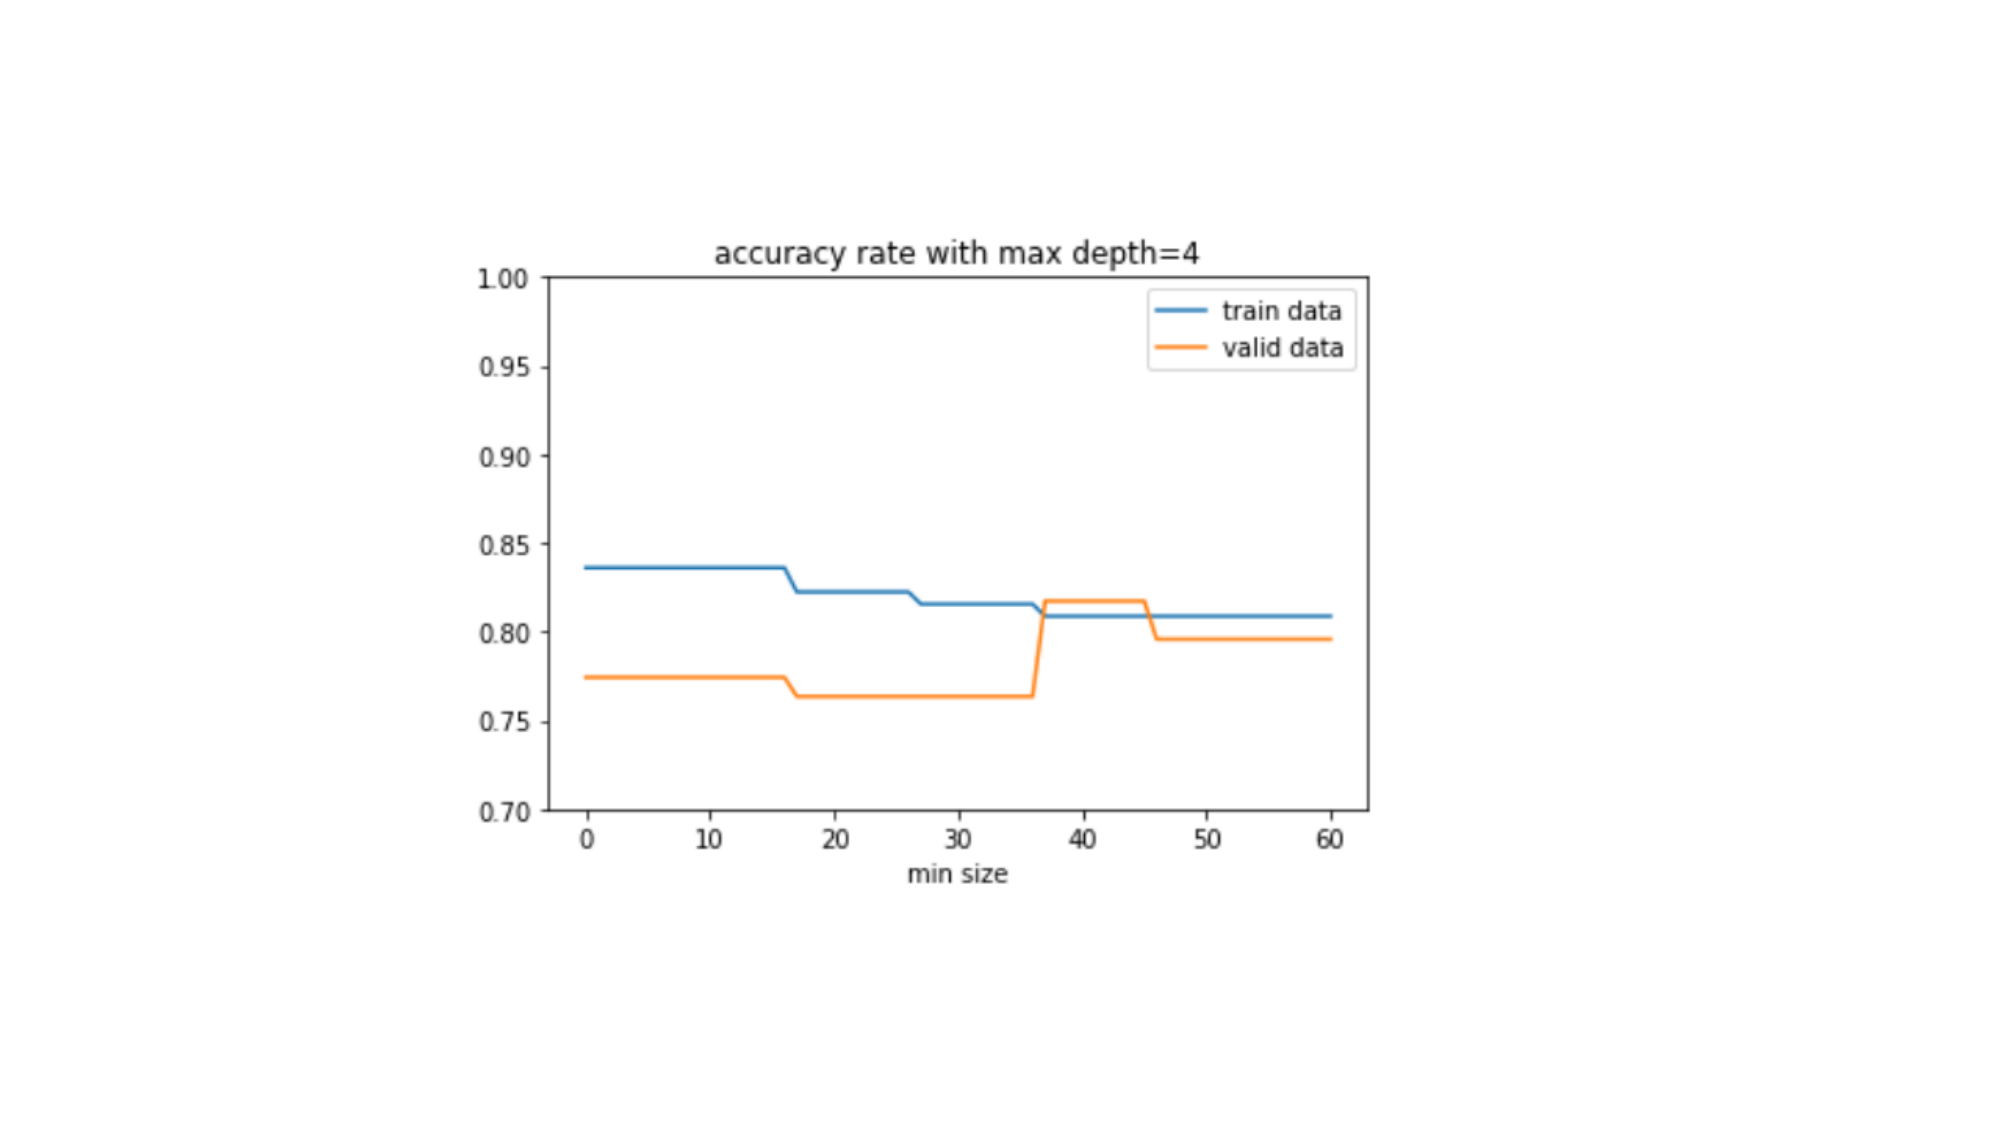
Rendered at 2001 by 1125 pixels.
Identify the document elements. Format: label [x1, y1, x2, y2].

picture [430, 213, 1569, 912]
